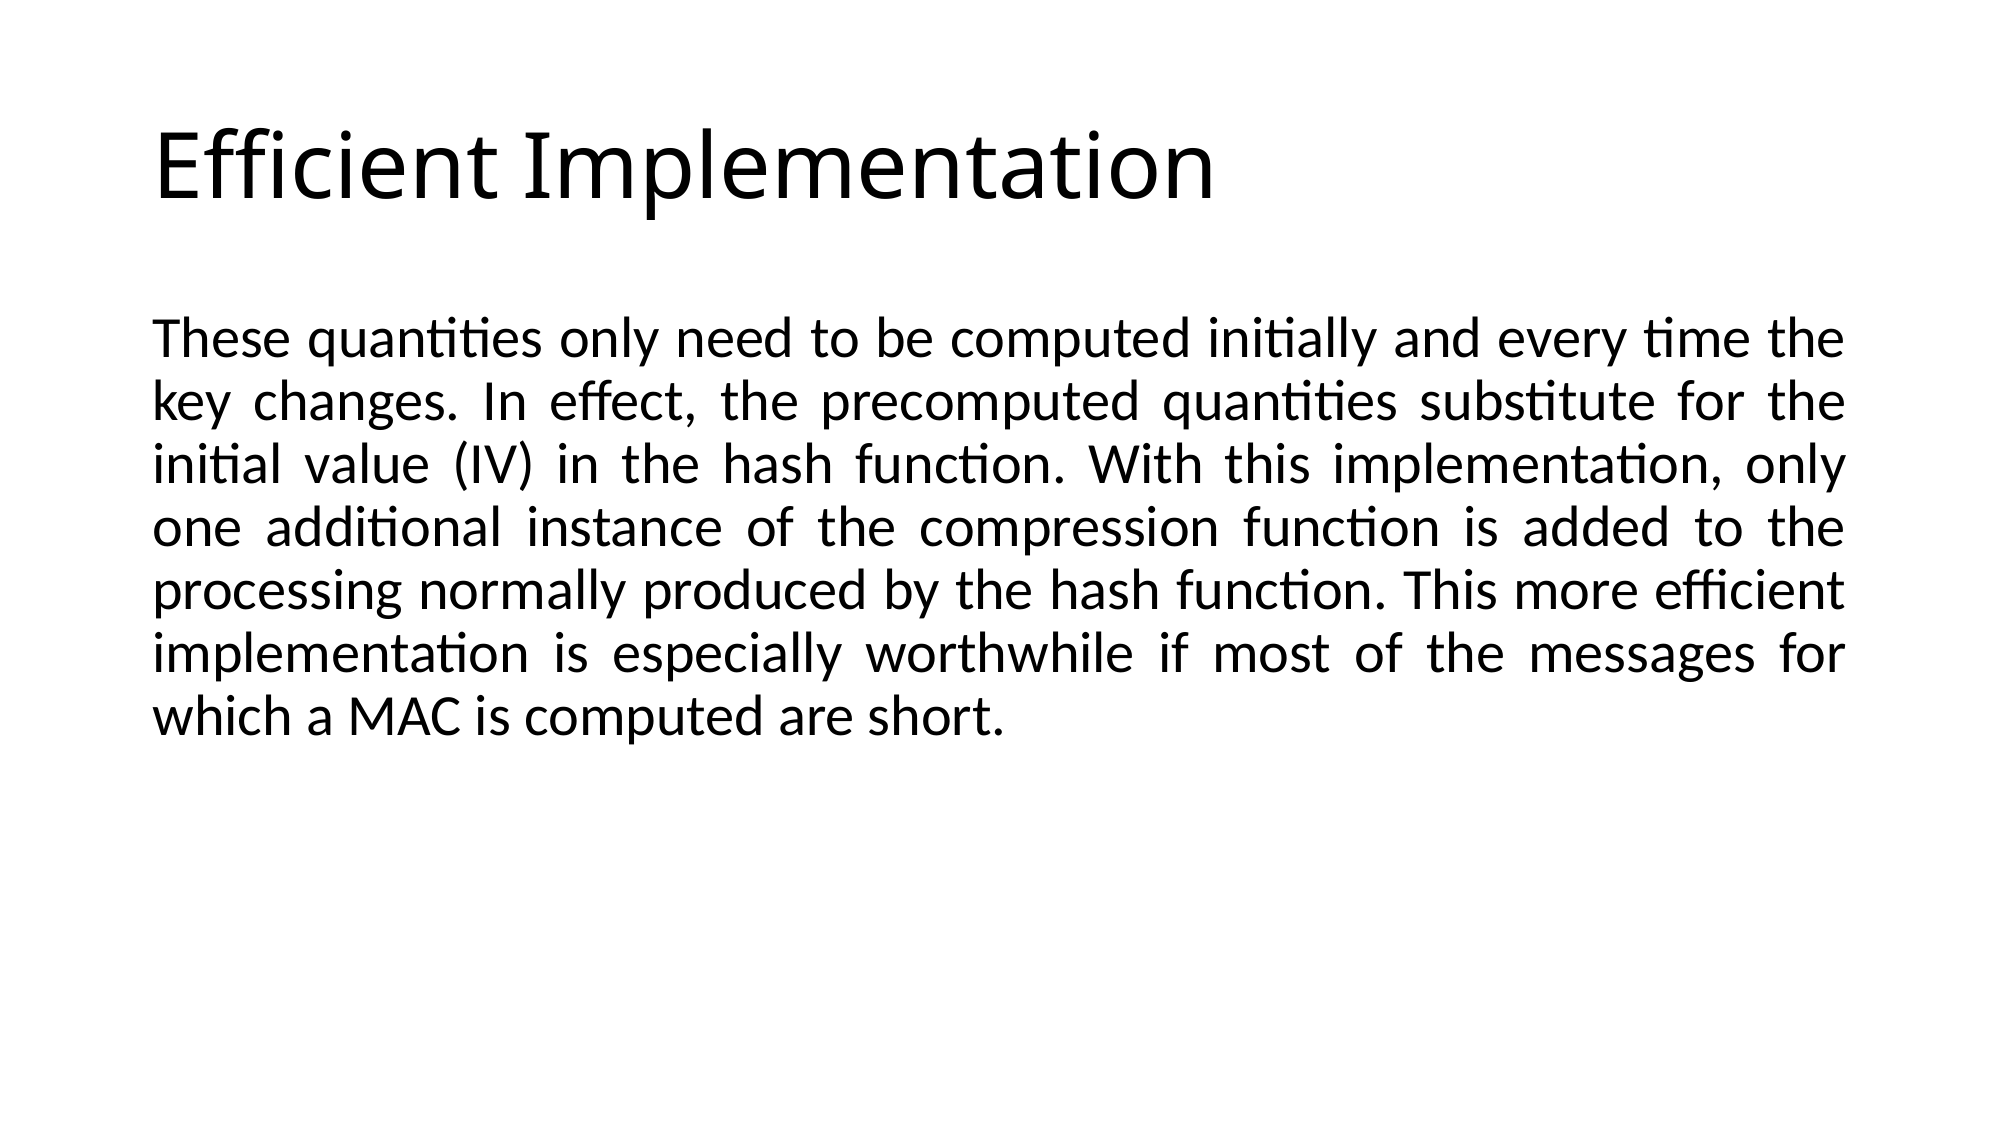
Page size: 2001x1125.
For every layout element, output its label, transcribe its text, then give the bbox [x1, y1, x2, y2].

list These quantities only need to be computed initially and every time the key changes. In effect, the precomputed quantities substitute for the initial value (IV) in the hash function. With this implementation, only one additional instance of the compression function is added to the processing normally produced by the hash function. This more efficient implementation is especially worthwhile if most of the messages for which a MAC is computed are short. [137, 299, 1863, 1014]
title Efficient Implementation [137, 59, 1863, 278]
